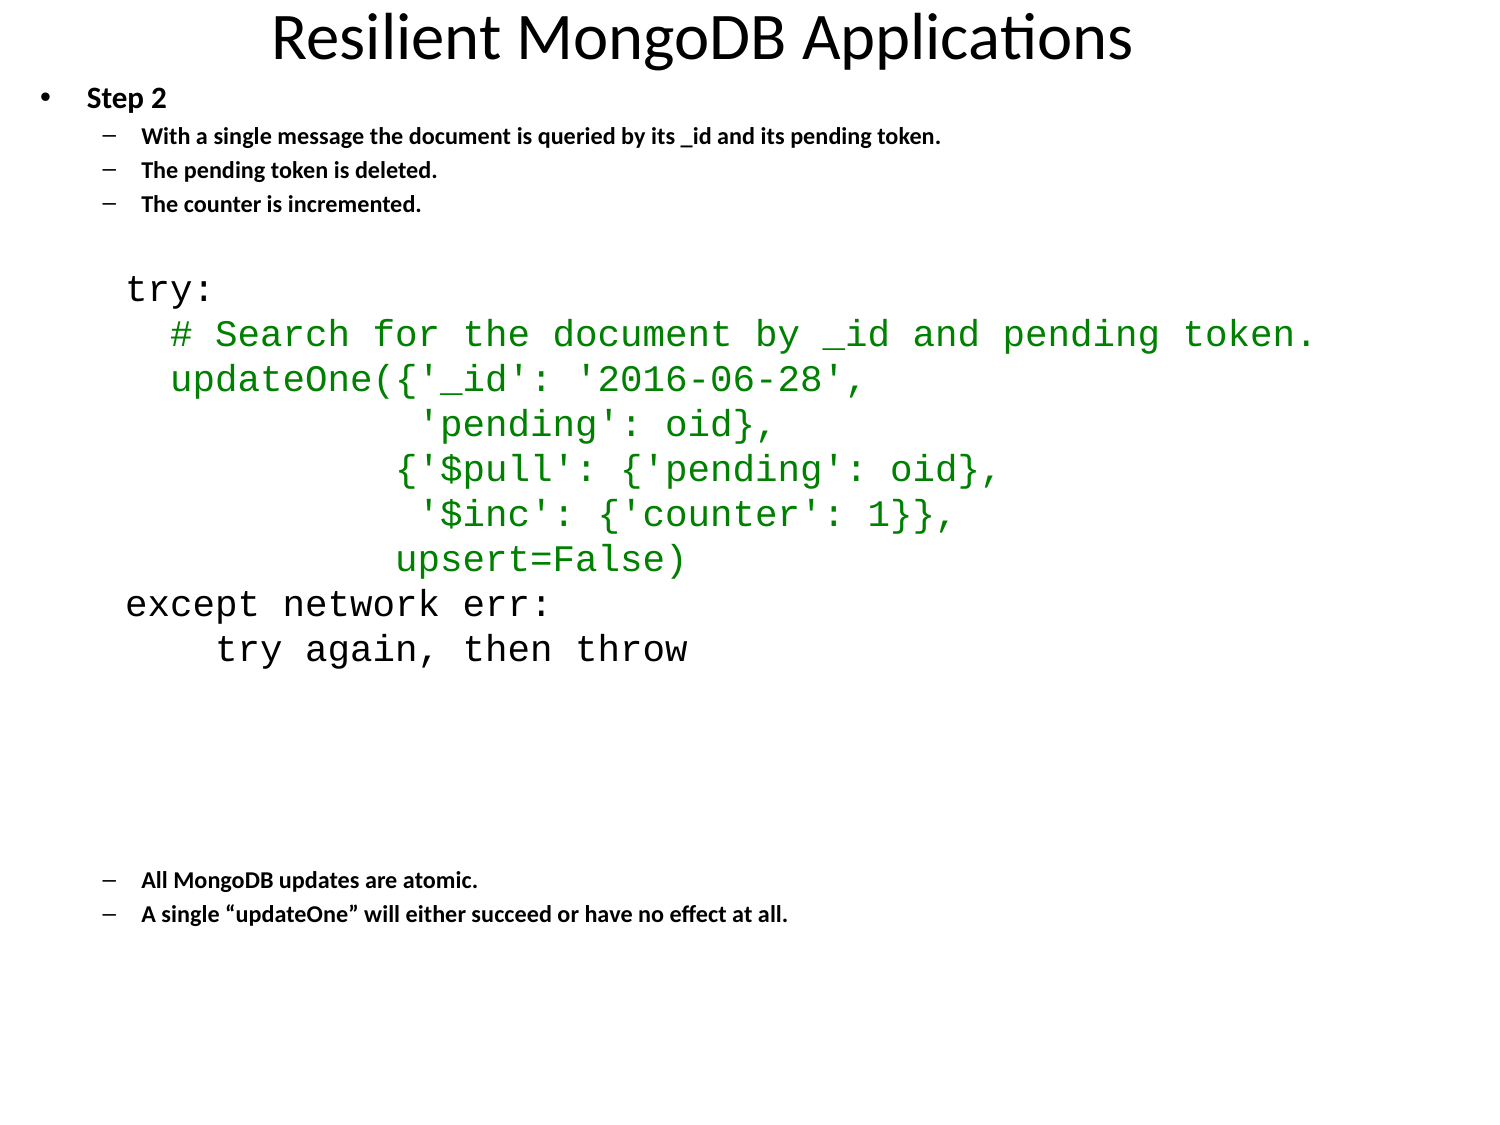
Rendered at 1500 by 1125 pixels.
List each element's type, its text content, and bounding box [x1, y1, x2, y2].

text_box try: # Search for the document by _id and pending token. updateOne({'_id': '2016-06-28', 'pending': oid}, {'$pull': {'pending': oid}, '$inc': {'counter': 1}}, upsert=False) except network err: try again, then throw [110, 257, 1392, 677]
title Resilient MongoDB Applications [146, 0, 1259, 70]
list Step 2 With a single message the document is queried by its _id and its pending token. The pending token is deleted. The counter is incremented. All MongoDB updates are atomic. A single “updateOne” will either succeed or have no effect at all. [25, 70, 1473, 938]
